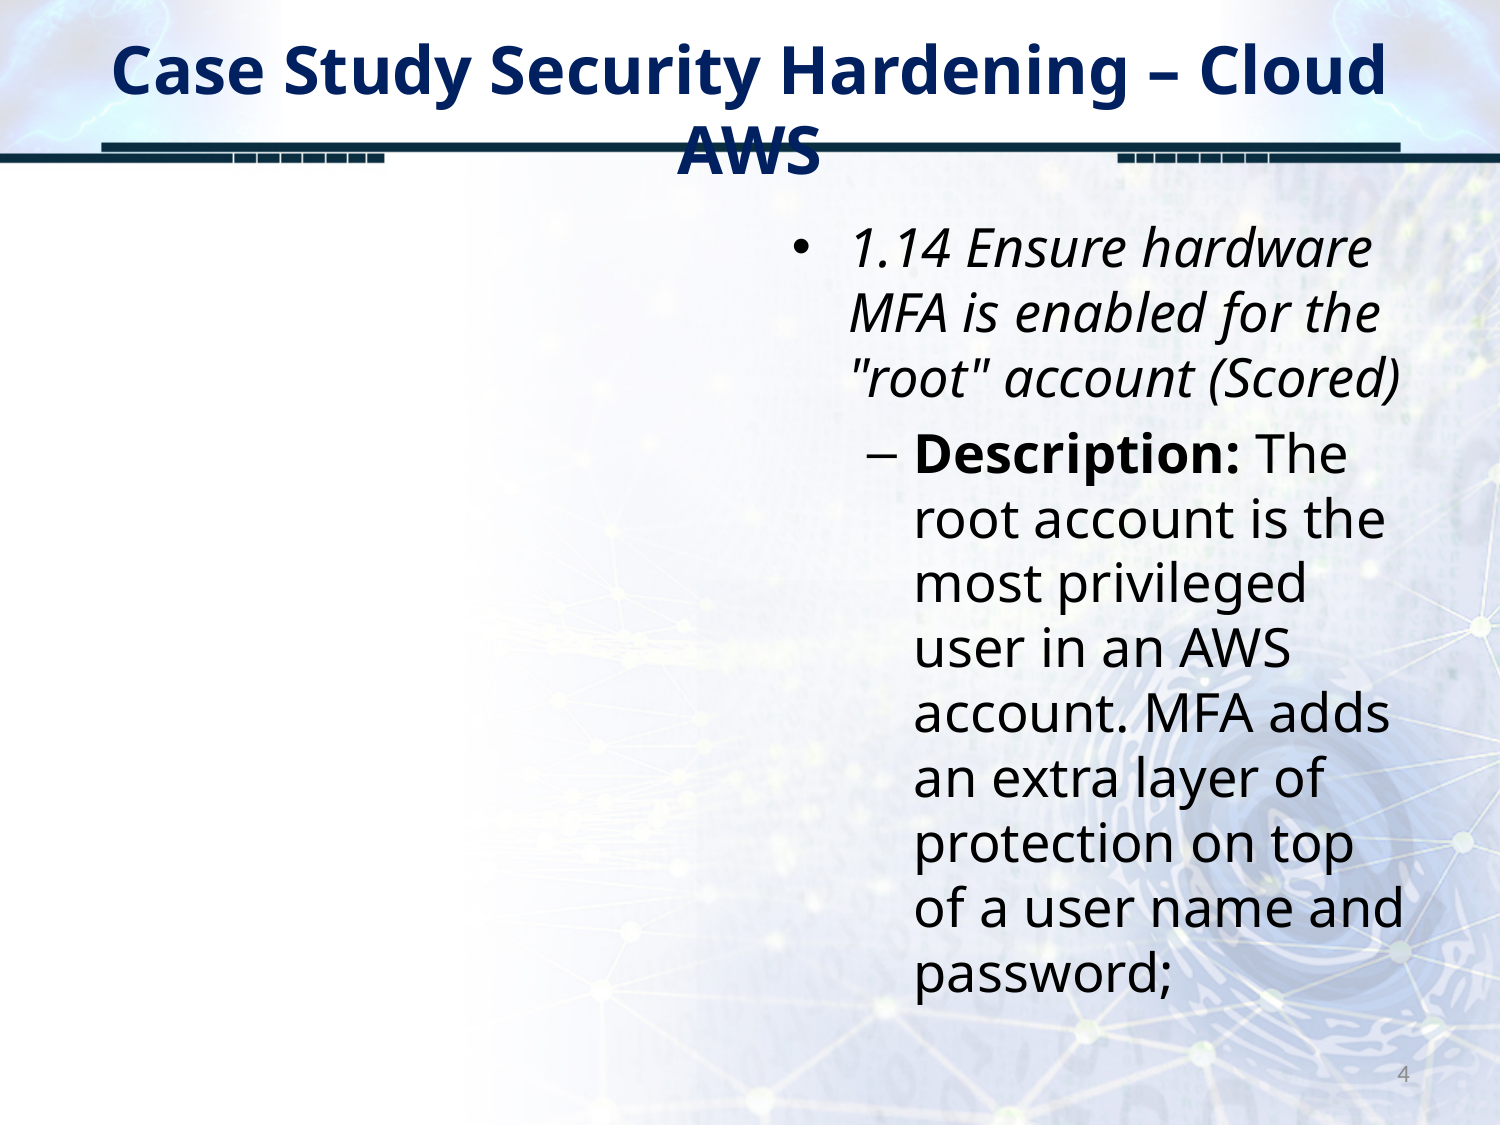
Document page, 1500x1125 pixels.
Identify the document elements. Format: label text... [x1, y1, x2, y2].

picture [0, 0, 1500, 1125]
title Case Study Security Hardening – Cloud AWS [75, 34, 1425, 182]
slide_number 4 [1074, 1042, 1425, 1103]
list 1.14 Ensure hardware MFA is enabled for the "root" account (Scored) Description: The root account is the most privileged user in an AWS account. MFA adds an extra layer of protection on top of a user name and password; [776, 205, 1432, 1023]
